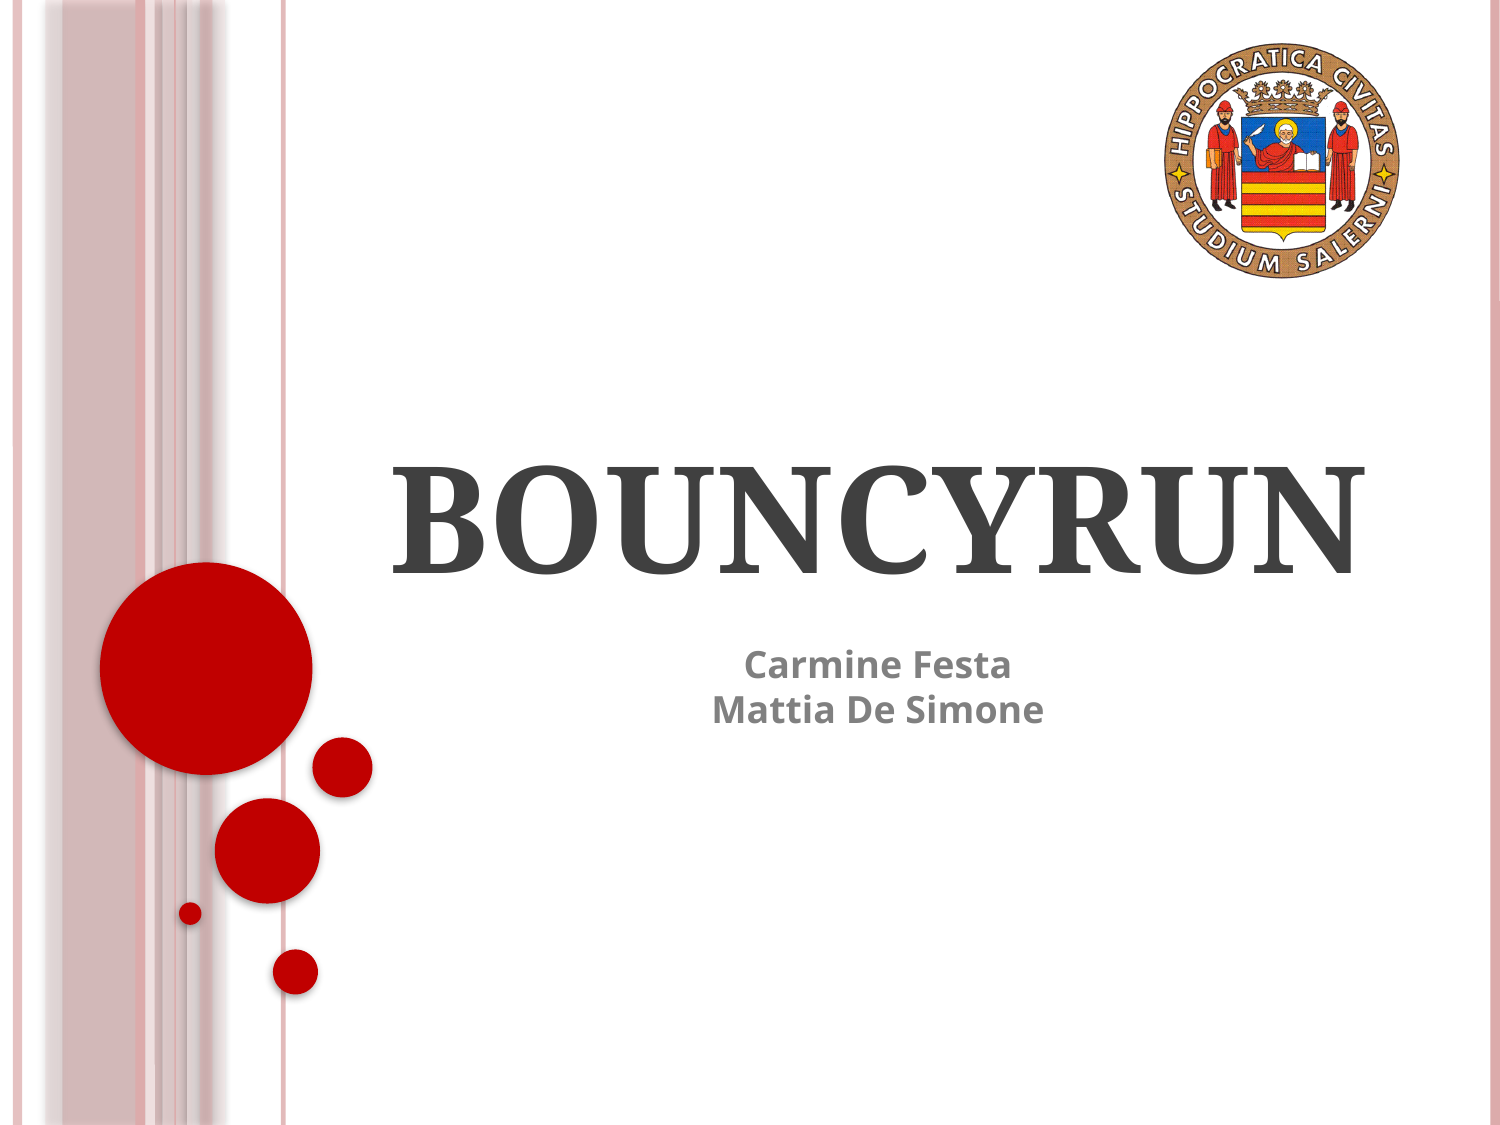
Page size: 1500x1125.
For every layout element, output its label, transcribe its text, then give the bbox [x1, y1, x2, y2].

subtitle Carmine Festa Mattia De Simone [371, 633, 1385, 859]
title BouncyRun [371, 397, 1385, 611]
picture [1162, 42, 1401, 280]
